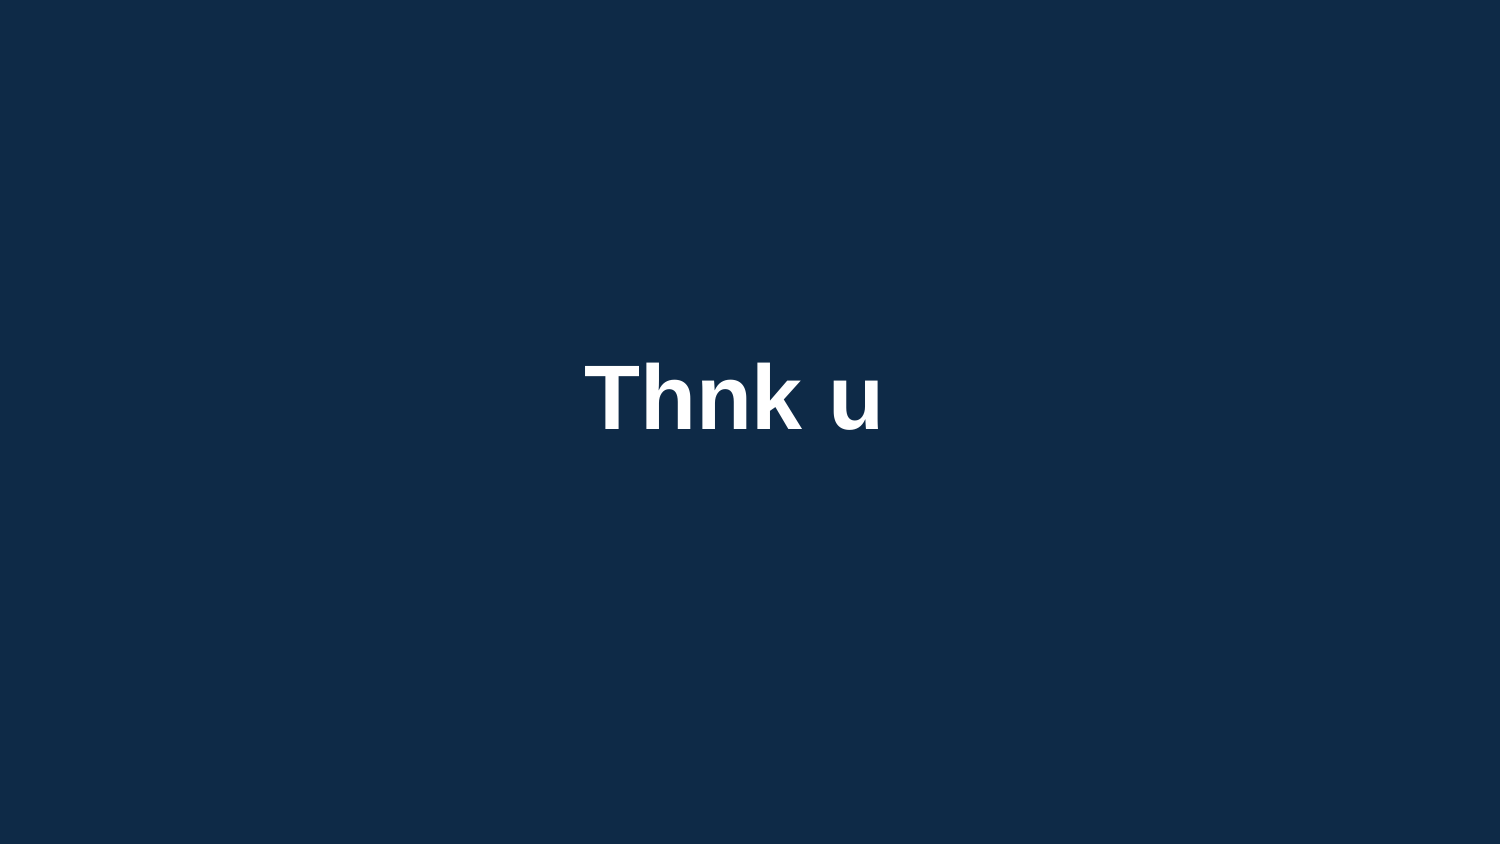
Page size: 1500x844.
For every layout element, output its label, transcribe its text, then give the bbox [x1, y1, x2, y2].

text_box Thnk u [569, 322, 1500, 422]
